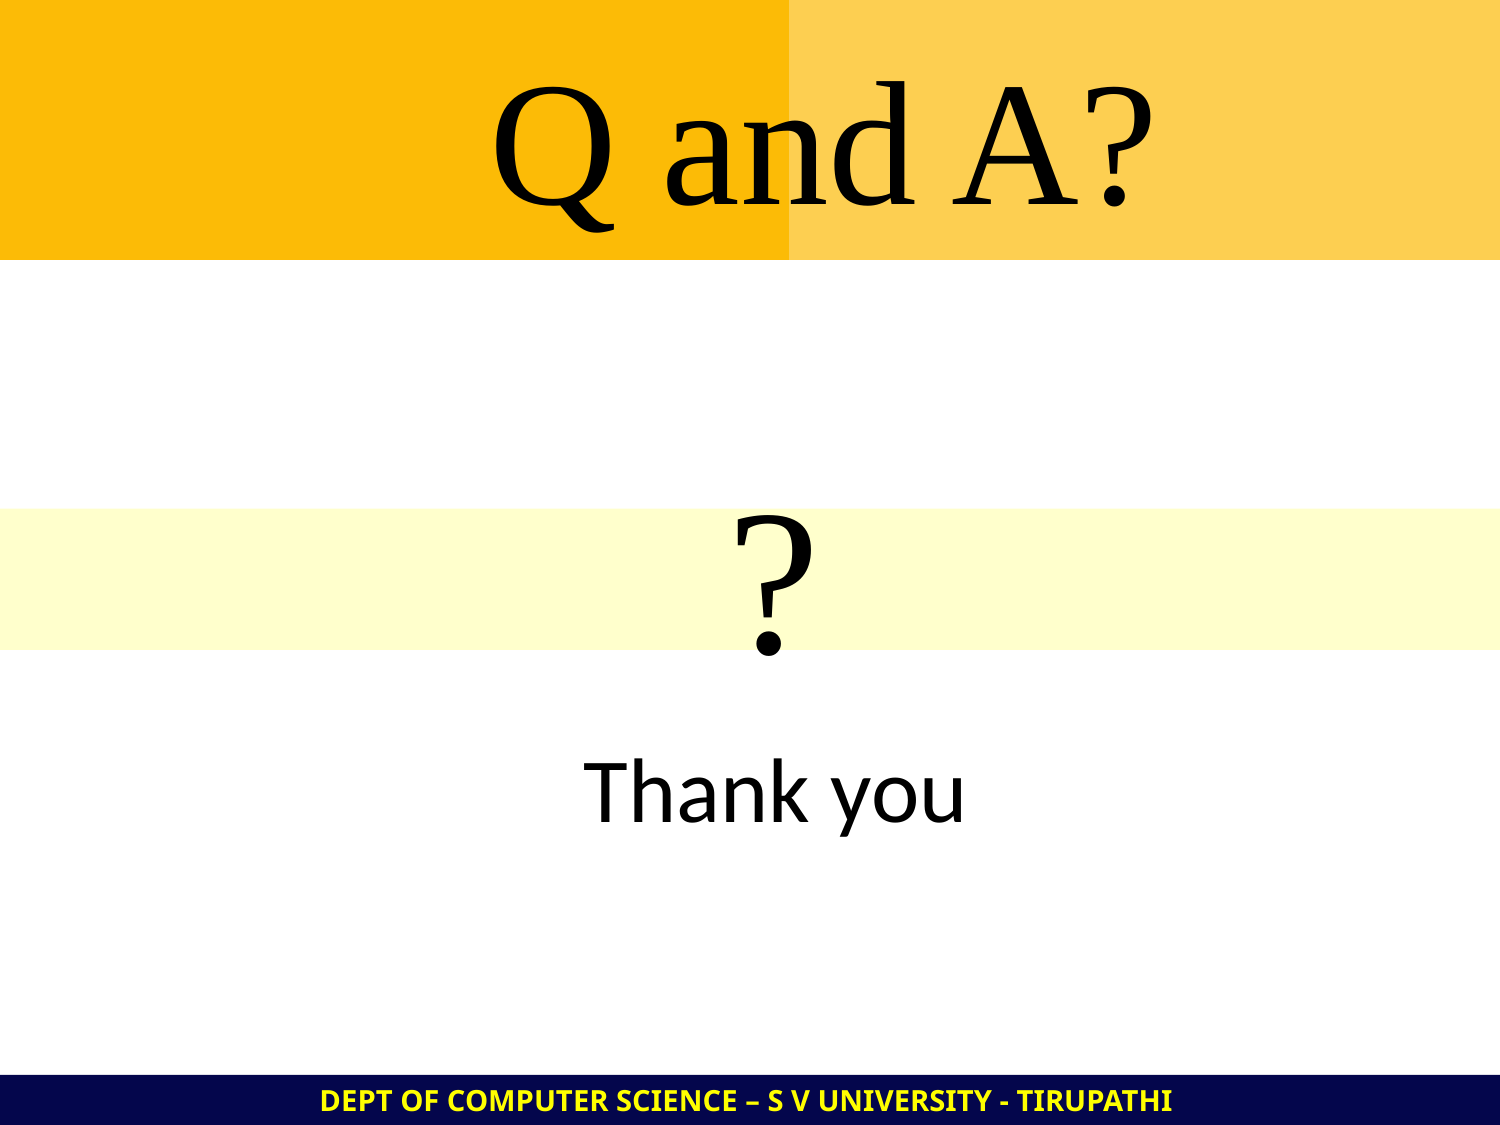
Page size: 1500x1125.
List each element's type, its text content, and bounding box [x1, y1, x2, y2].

text_box [0, 508, 712, 650]
text_box DEPT OF COMPUTER SCIENCE – S V UNIVERSITY - TIRUPATHI [0, 1074, 1500, 1125]
text_box [0, 0, 787, 258]
text_box Thank you [275, 723, 1298, 896]
text_box Q and A? [474, 20, 1188, 249]
text_box [875, 508, 1500, 650]
text_box ? [712, 437, 875, 703]
text_box [787, 0, 1500, 258]
